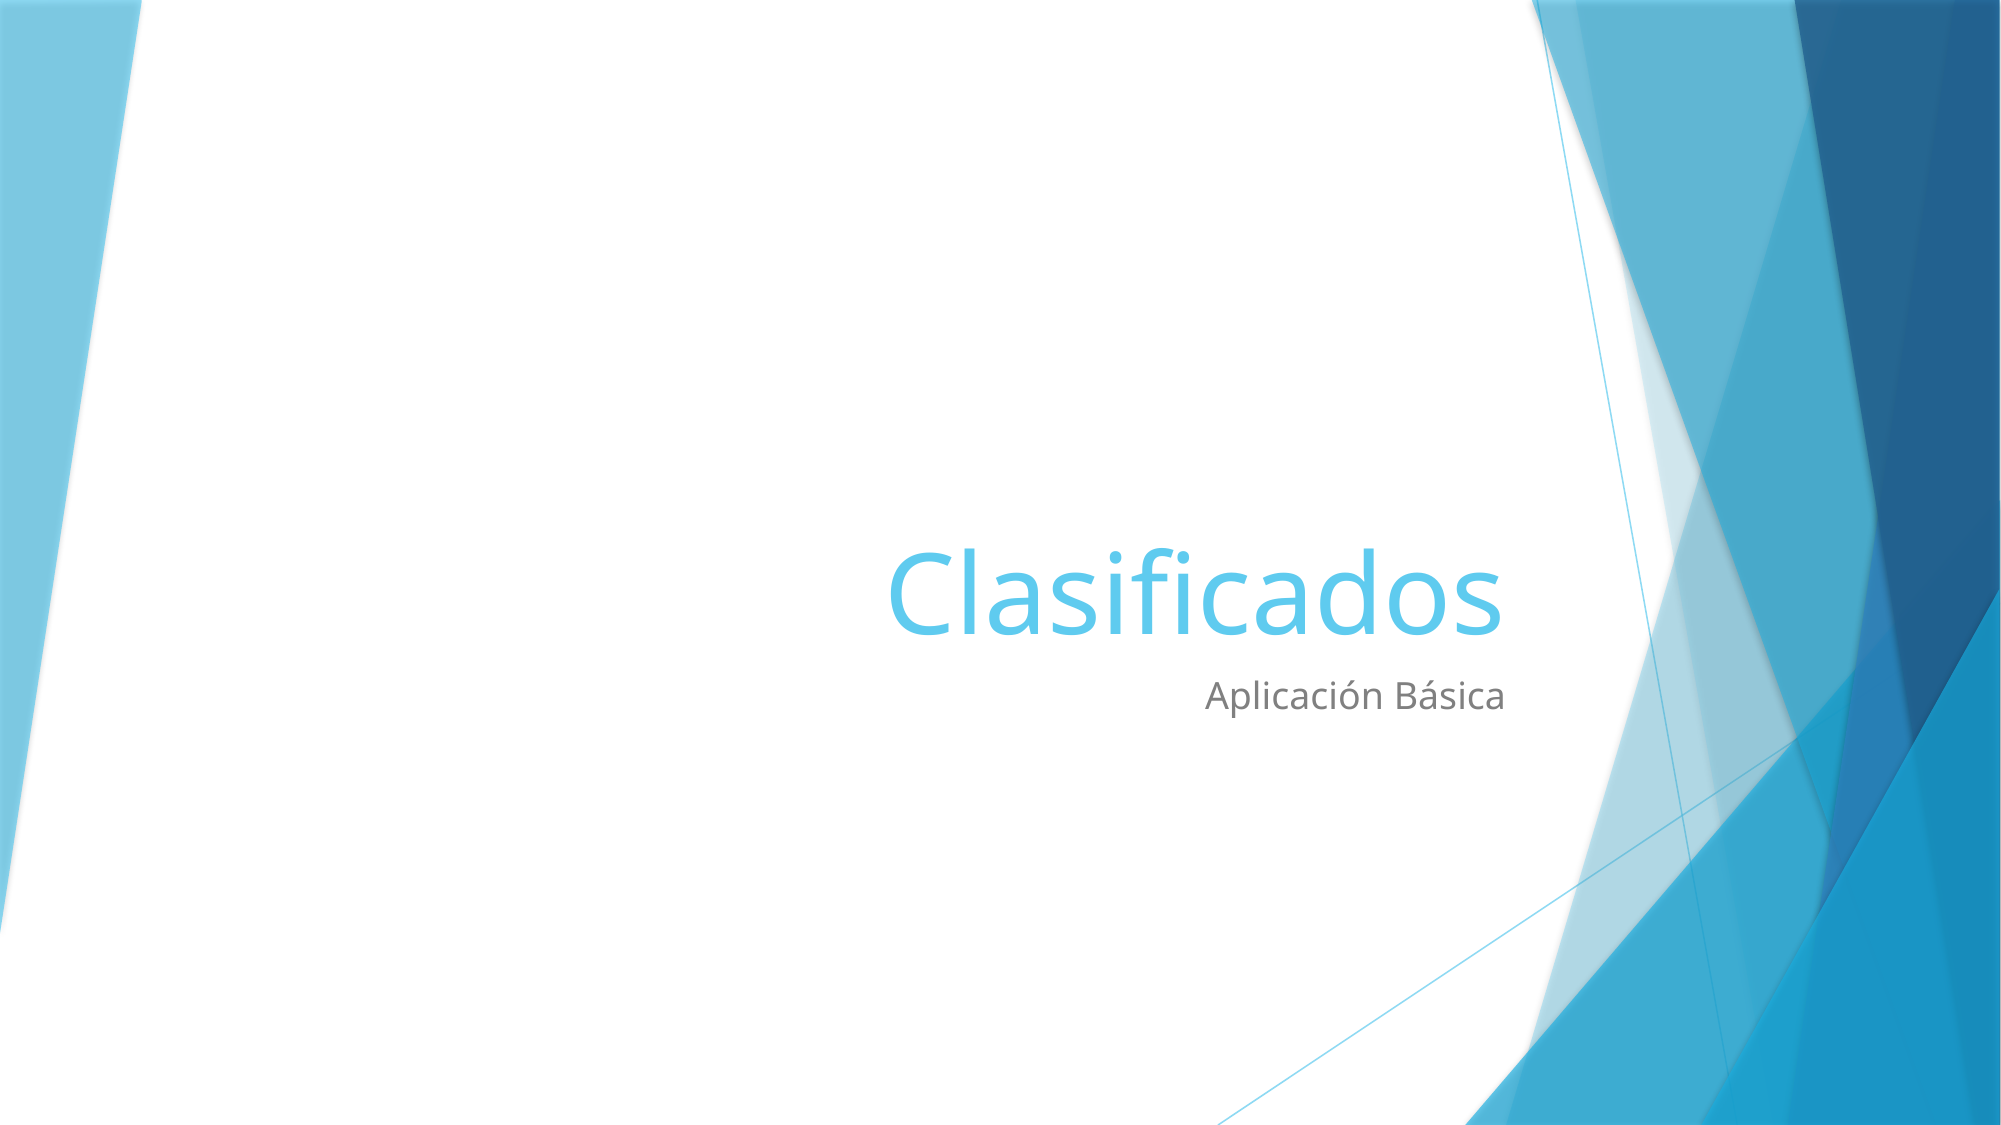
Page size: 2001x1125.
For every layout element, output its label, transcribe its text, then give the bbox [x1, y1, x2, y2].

title Clasificados [247, 394, 1522, 664]
subtitle Aplicación Básica [247, 664, 1522, 845]
